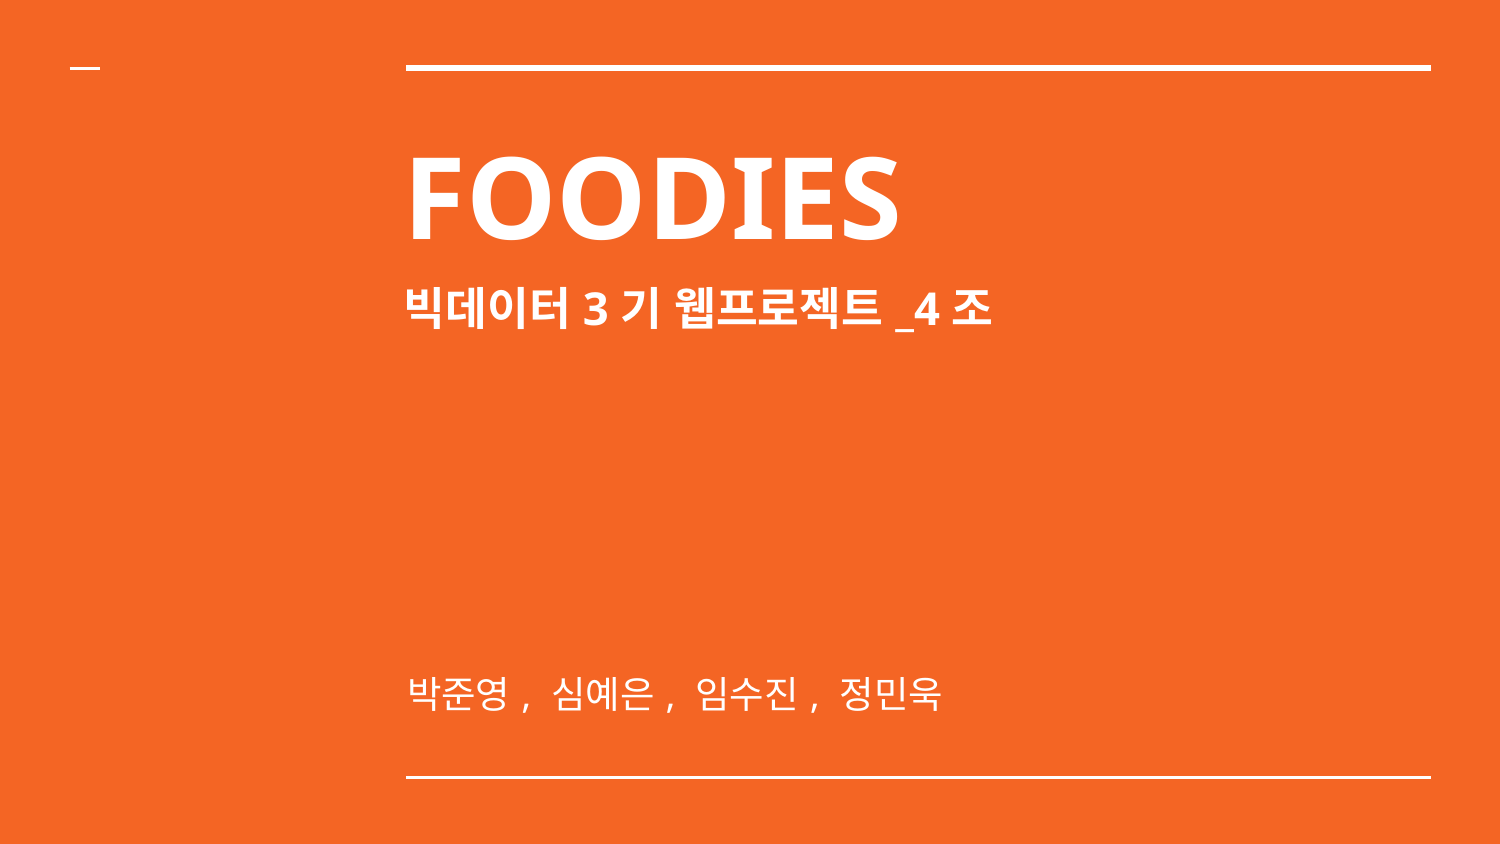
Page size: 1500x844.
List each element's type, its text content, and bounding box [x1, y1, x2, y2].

subtitle 박준영, 심예은, 임수진, 정민욱 [392, 531, 1431, 735]
title FOODIES 빅데이터3기 웹프로젝트_4조 [389, 103, 1428, 357]
